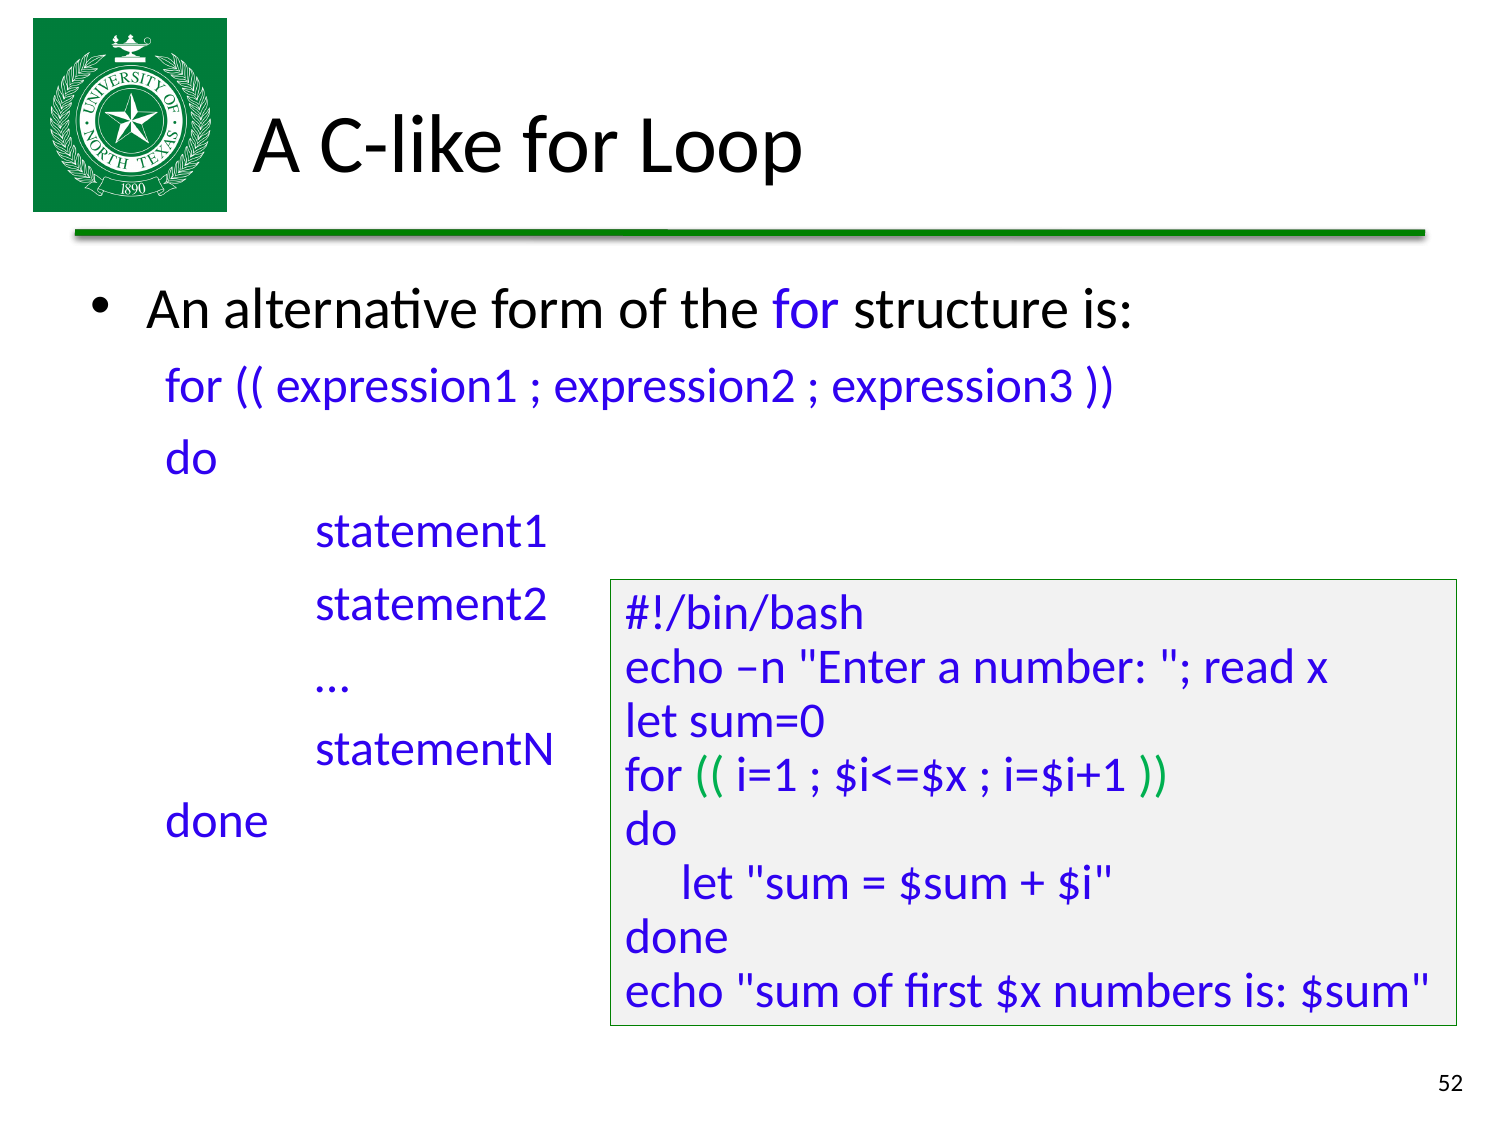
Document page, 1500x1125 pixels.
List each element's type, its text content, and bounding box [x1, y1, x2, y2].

slide_number 52 [1418, 1051, 1479, 1112]
title A C-like for Loop [237, 45, 1479, 233]
text_box #!/bin/bash echo –n "Enter a number: "; read x let sum=0 for (( i=1 ; $i<=$x ; i=$i+1 )) do let "sum = $sum + $i" done echo "sum of first $x numbers is: $sum" [610, 579, 1457, 1026]
list An alternative form of the for structure is: for (( expression1 ; expression2 ; expression3 )) do statement1 statement2 … statementN done [75, 262, 1425, 1052]
picture [33, 17, 228, 212]
